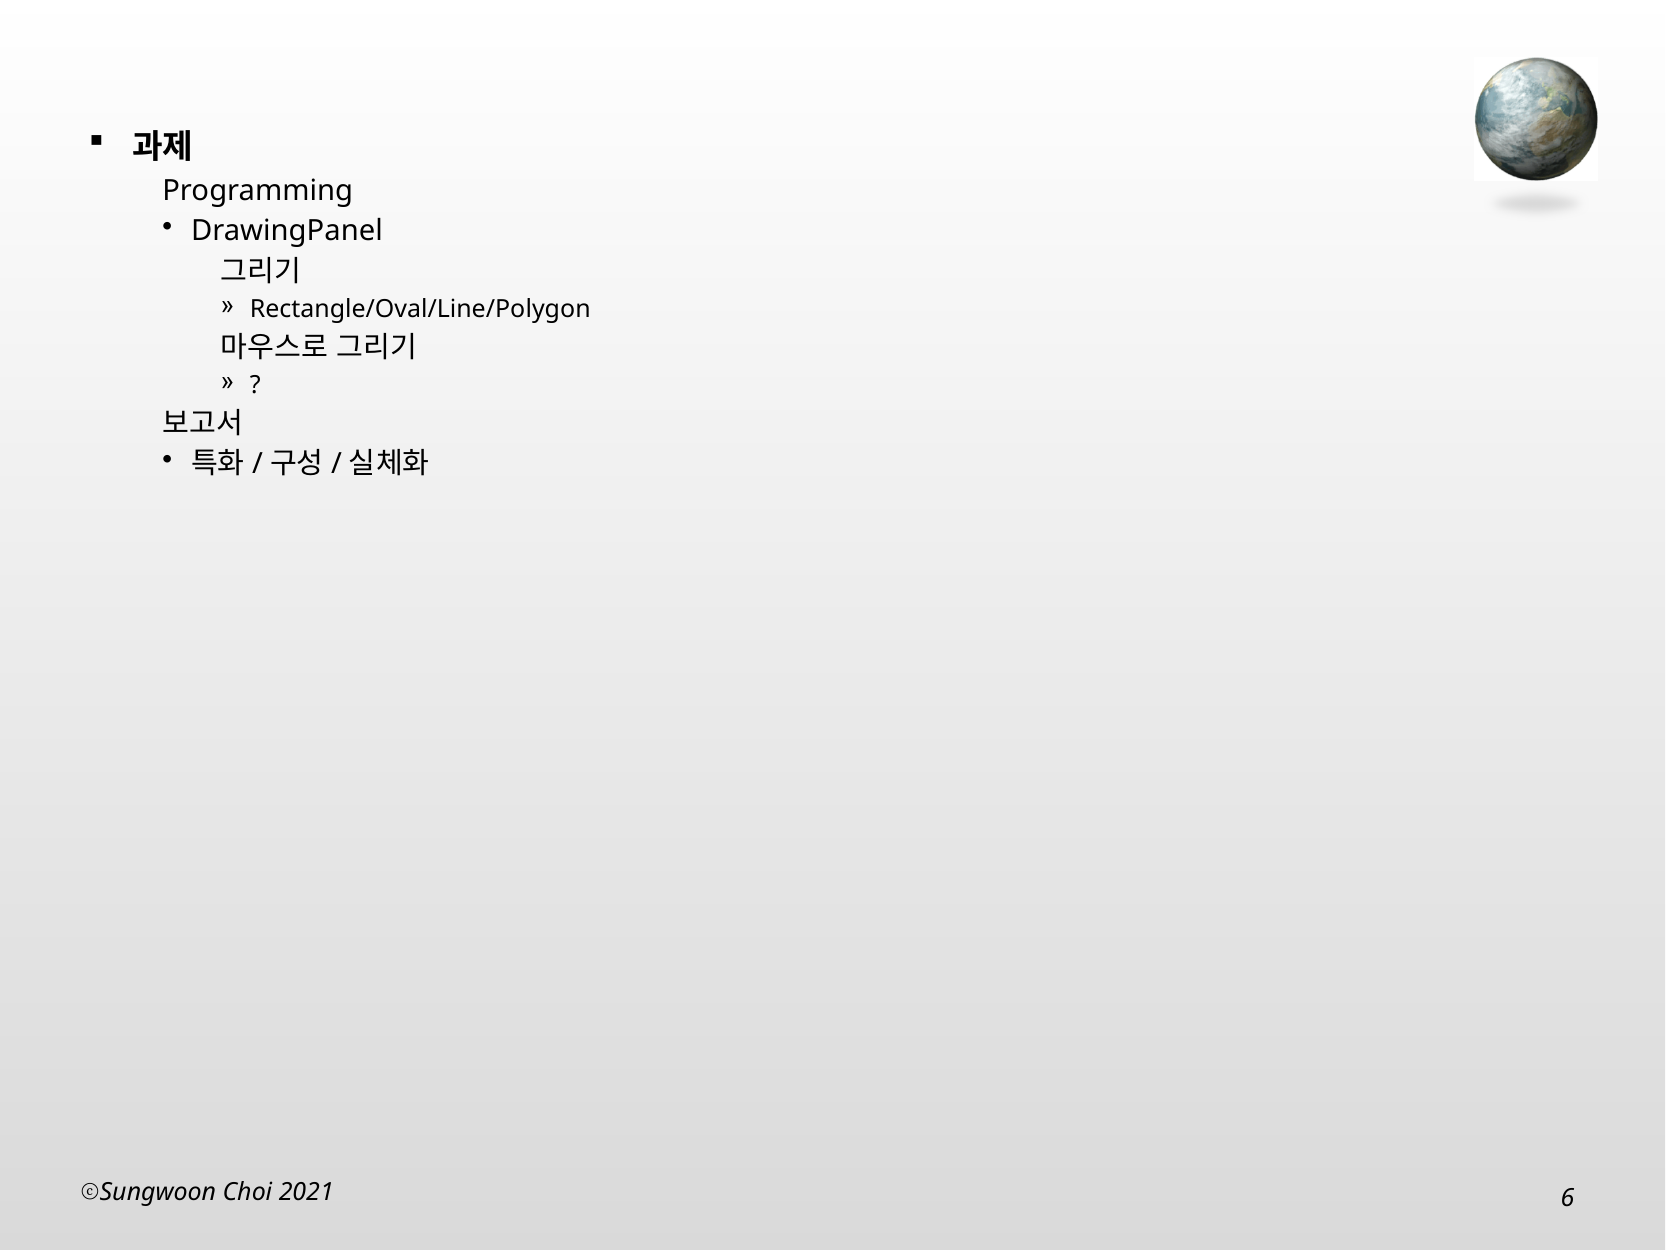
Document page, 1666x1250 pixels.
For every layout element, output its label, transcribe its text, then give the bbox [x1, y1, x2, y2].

picture [1474, 57, 1598, 181]
list 과제 Programming DrawingPanel 그리기 Rectangle/Oval/Line/Polygon 마우스로 그리기 ? 보고서 특화/구성/실체화 [72, 116, 827, 1169]
slide_number 6 [1491, 1172, 1592, 1211]
footer Sungwoon Choi 2021 [64, 1166, 372, 1217]
